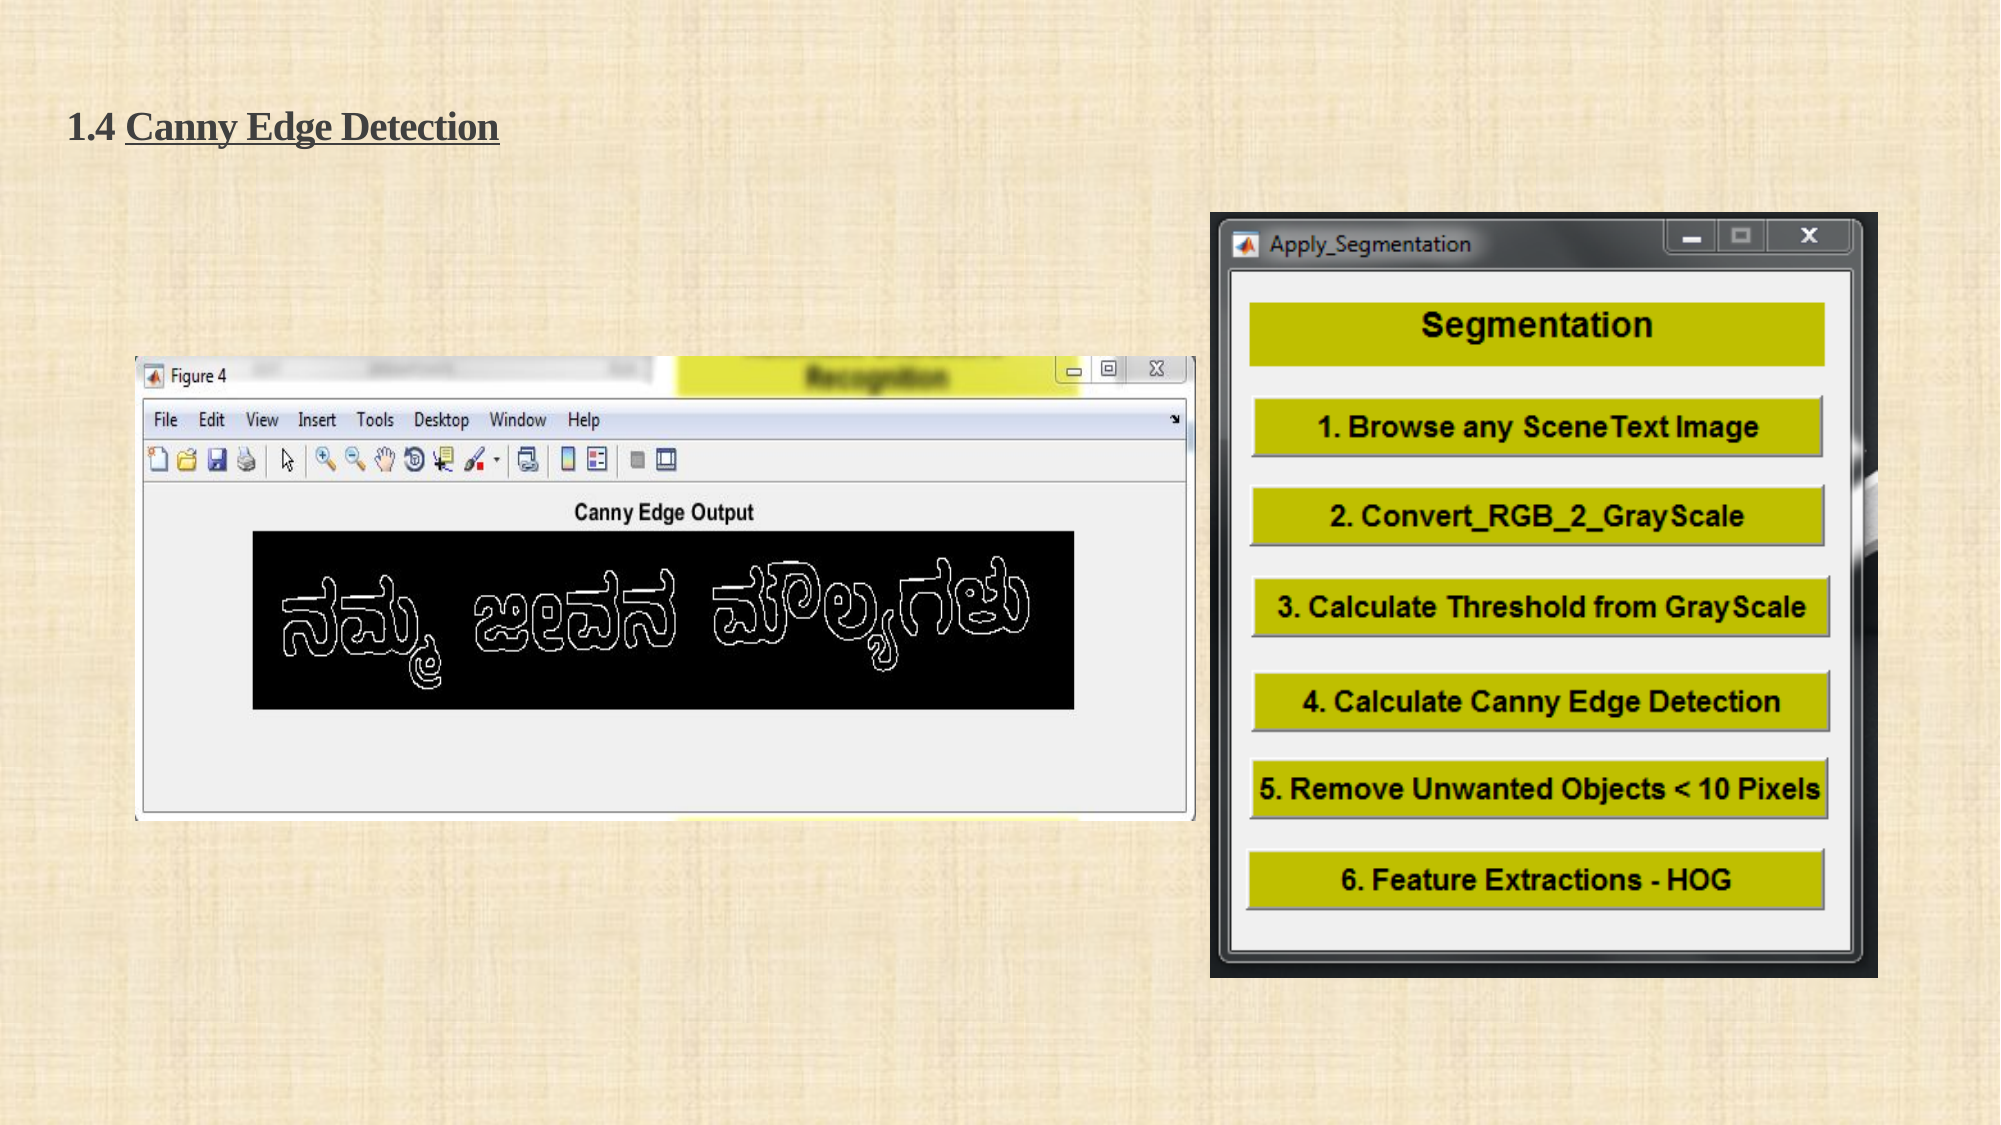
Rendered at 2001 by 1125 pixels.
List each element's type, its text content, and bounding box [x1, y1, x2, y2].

picture [1209, 211, 1878, 978]
picture [134, 355, 1197, 821]
title 1.4 Canny Edge Detection [51, 42, 1807, 157]
